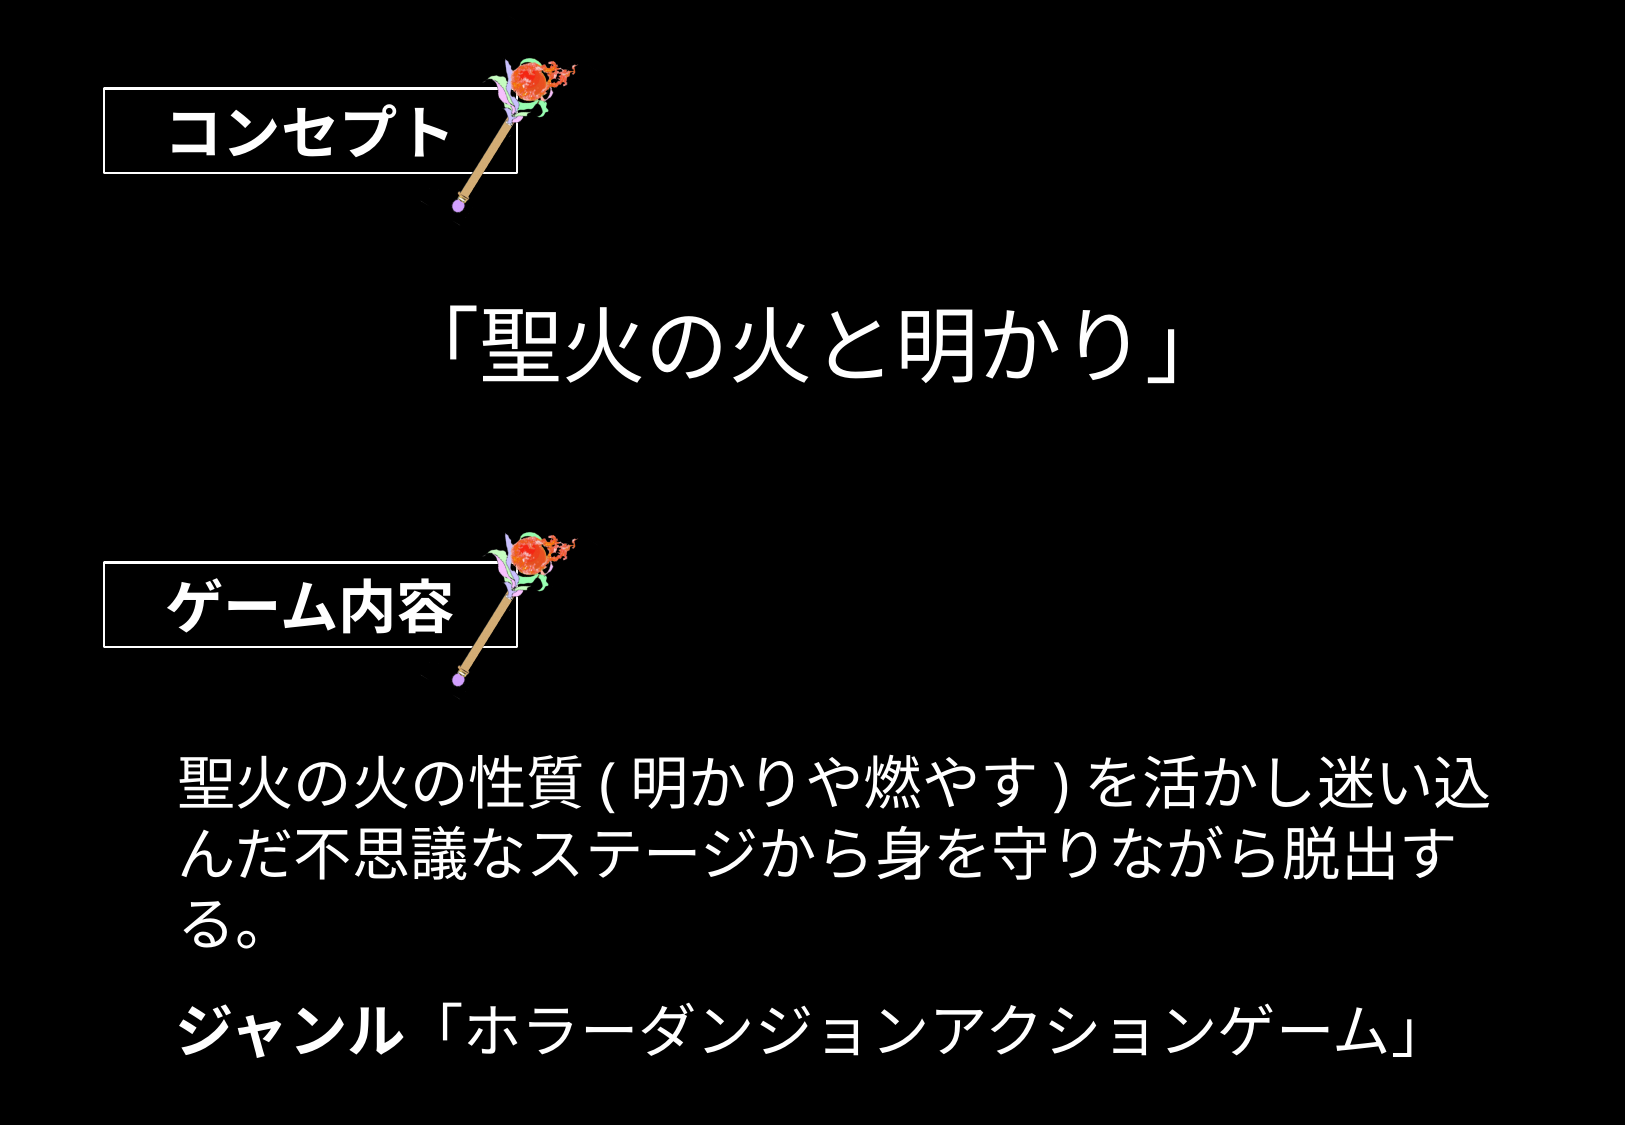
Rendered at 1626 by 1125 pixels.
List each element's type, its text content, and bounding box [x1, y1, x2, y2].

picture [400, 15, 599, 248]
text_box ゲーム内容 [103, 562, 446, 648]
text_box コンセプト [103, 88, 446, 174]
text_box 聖火の火の性質(明かりや燃やす)を活かし迷い込んだ不思議なステージから身を守りながら脱出する。 [162, 739, 1522, 964]
text_box 「聖火の火と明かり」 [354, 285, 1271, 401]
picture [400, 489, 599, 722]
text_box ジャンル「ホラーダンジョンアクションゲーム」 [0, 986, 1625, 1072]
